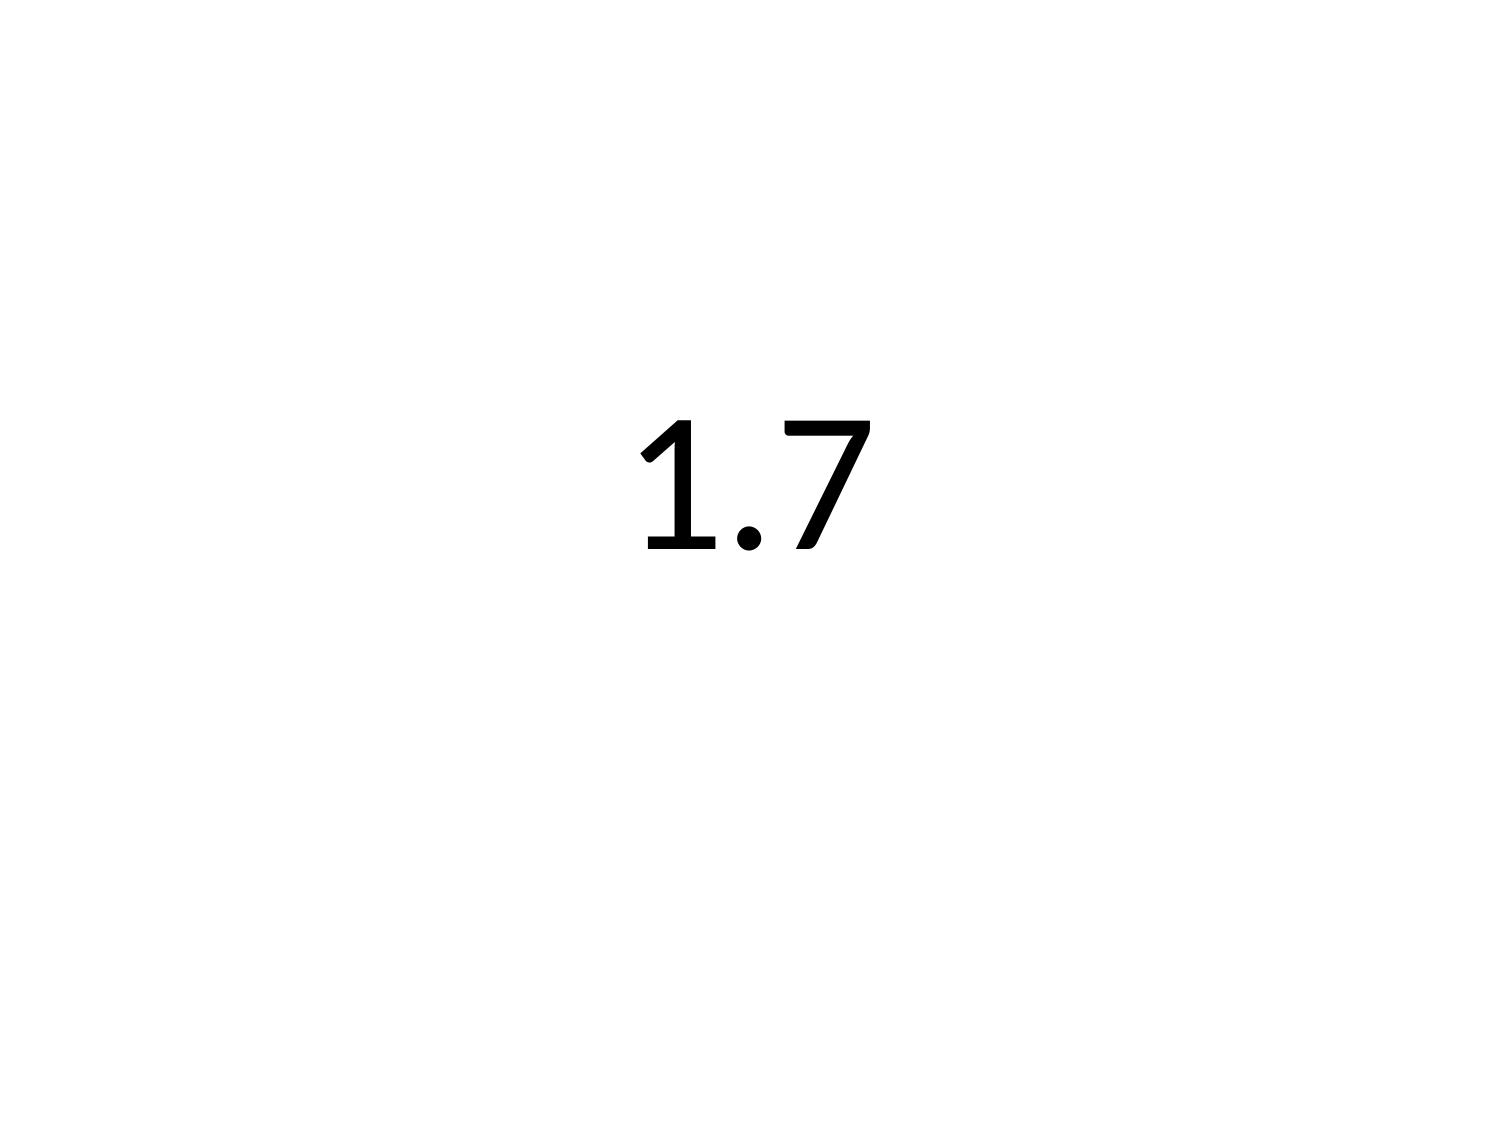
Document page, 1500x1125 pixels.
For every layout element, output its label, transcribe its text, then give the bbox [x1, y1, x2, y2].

title 1.7 [112, 349, 1388, 591]
